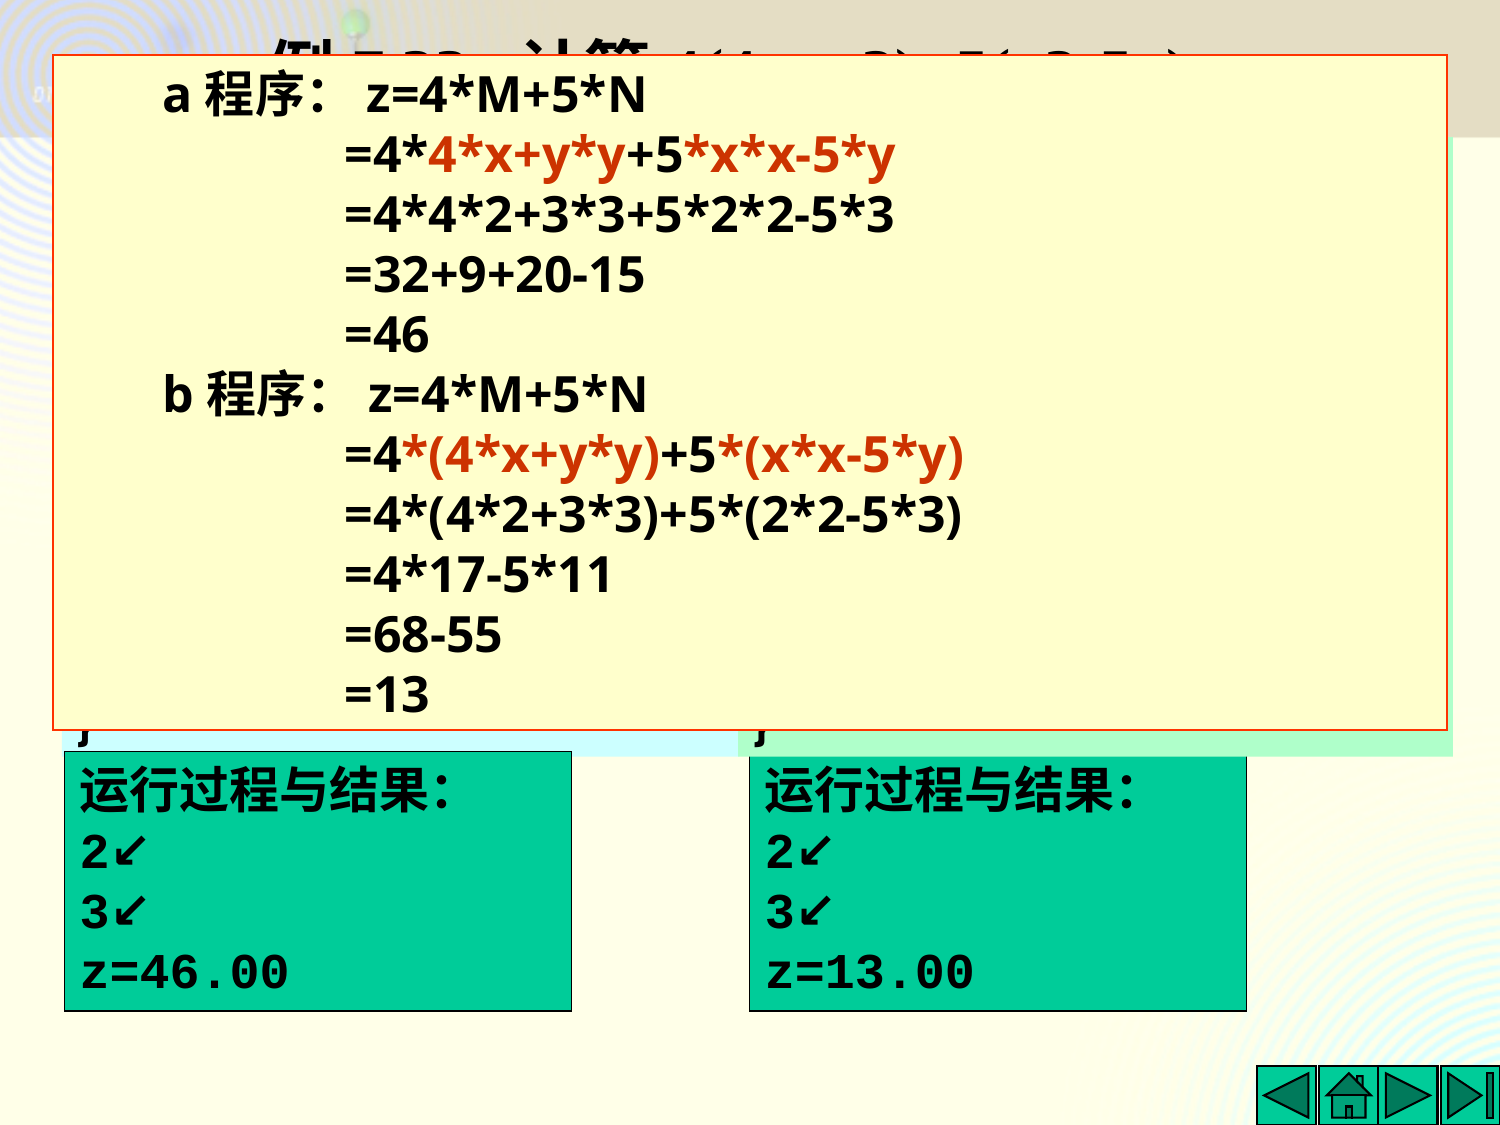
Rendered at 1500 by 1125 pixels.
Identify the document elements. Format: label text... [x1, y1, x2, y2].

text_box 运行过程与结果： 2↙ 3↙ z=13.00 [749, 757, 1247, 1012]
text_box 运行过程与结果： 2↙ 3↙ z=46.00 [64, 751, 572, 1012]
text_box /*b程序(字符串加圆括号)*/ #include <stdio.h> #define M (4*x+y*y) #define N (x*x-5*y) void main() { float x,y,z; scanf("%f",&x); scanf("%f",&y); z=4*M+5*N; printf("z=%.2f\n",z); } [738, 137, 1453, 757]
text_box a程序：z=4*M+5*N =4*4*x+y*y+5*x*x-5*y =4*4*2+3*3+5*2*2-5*3 =32+9+20-15 =46 b程序：z=4*M+5*N =4*(4*x+y*y)+5*(x*x-5*y) =4*(4*2+3*3)+5*(2*2-5*3) =4*17-5*11 =68-55 =13 [53, 55, 1448, 730]
text_box /*a程序(字符串不加圆括号)*/ #include <stdio.h> #define M 4*x+y*y #define N x*x-5*y void main() {float x,y,z; scanf("%f",&x); scanf("%f",&y); z=4*M+5*N; printf("z=%.2f\n",z); } [61, 730, 738, 757]
title 例7.23 计算4(4x+y2)+5(x2-5y) [100, 0, 1376, 55]
